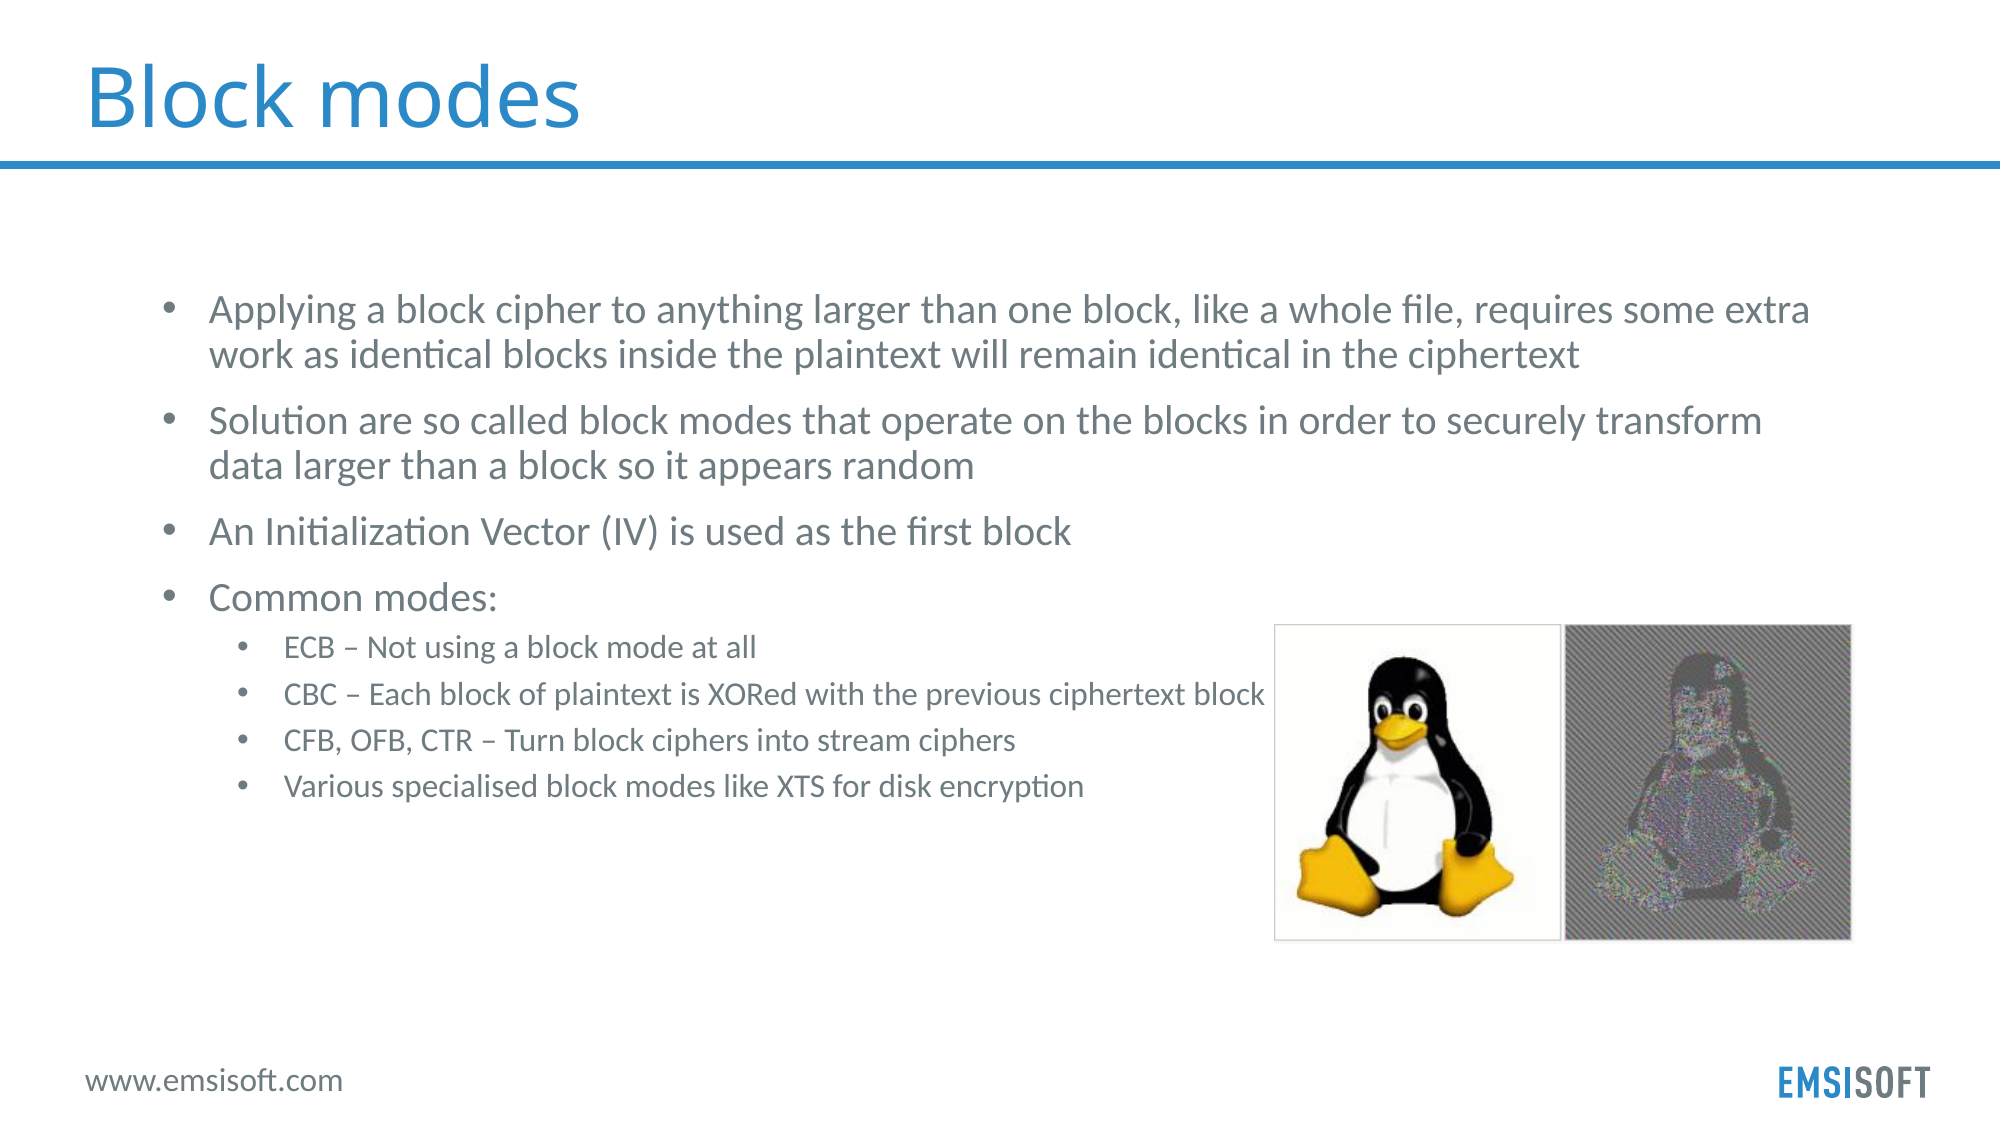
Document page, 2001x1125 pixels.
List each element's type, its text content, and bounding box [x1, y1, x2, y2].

text_box Applying a block cipher to anything larger than one block, like a whole file, requires some extra work as identical blocks inside the plaintext will remain identical in the ciphertext Solution are so called block modes that operate on the blocks in order to securely transform data larger than a block so it appears random An Initialization Vector (IV) is used as the first block Common modes: ECB – Not using a block mode at all CBC – Each block of plaintext is XORed with the previous ciphertext block CFB, OFB, CTR – Turn block ciphers into stream ciphers Various specialised block modes like XTS for disk encryption [147, 279, 1846, 944]
picture [0, 160, 2000, 170]
picture [1274, 624, 1855, 944]
title Block modes [69, 37, 1955, 153]
picture [1779, 1066, 1931, 1098]
subtitle www.emsisoft.com [69, 1055, 441, 1108]
